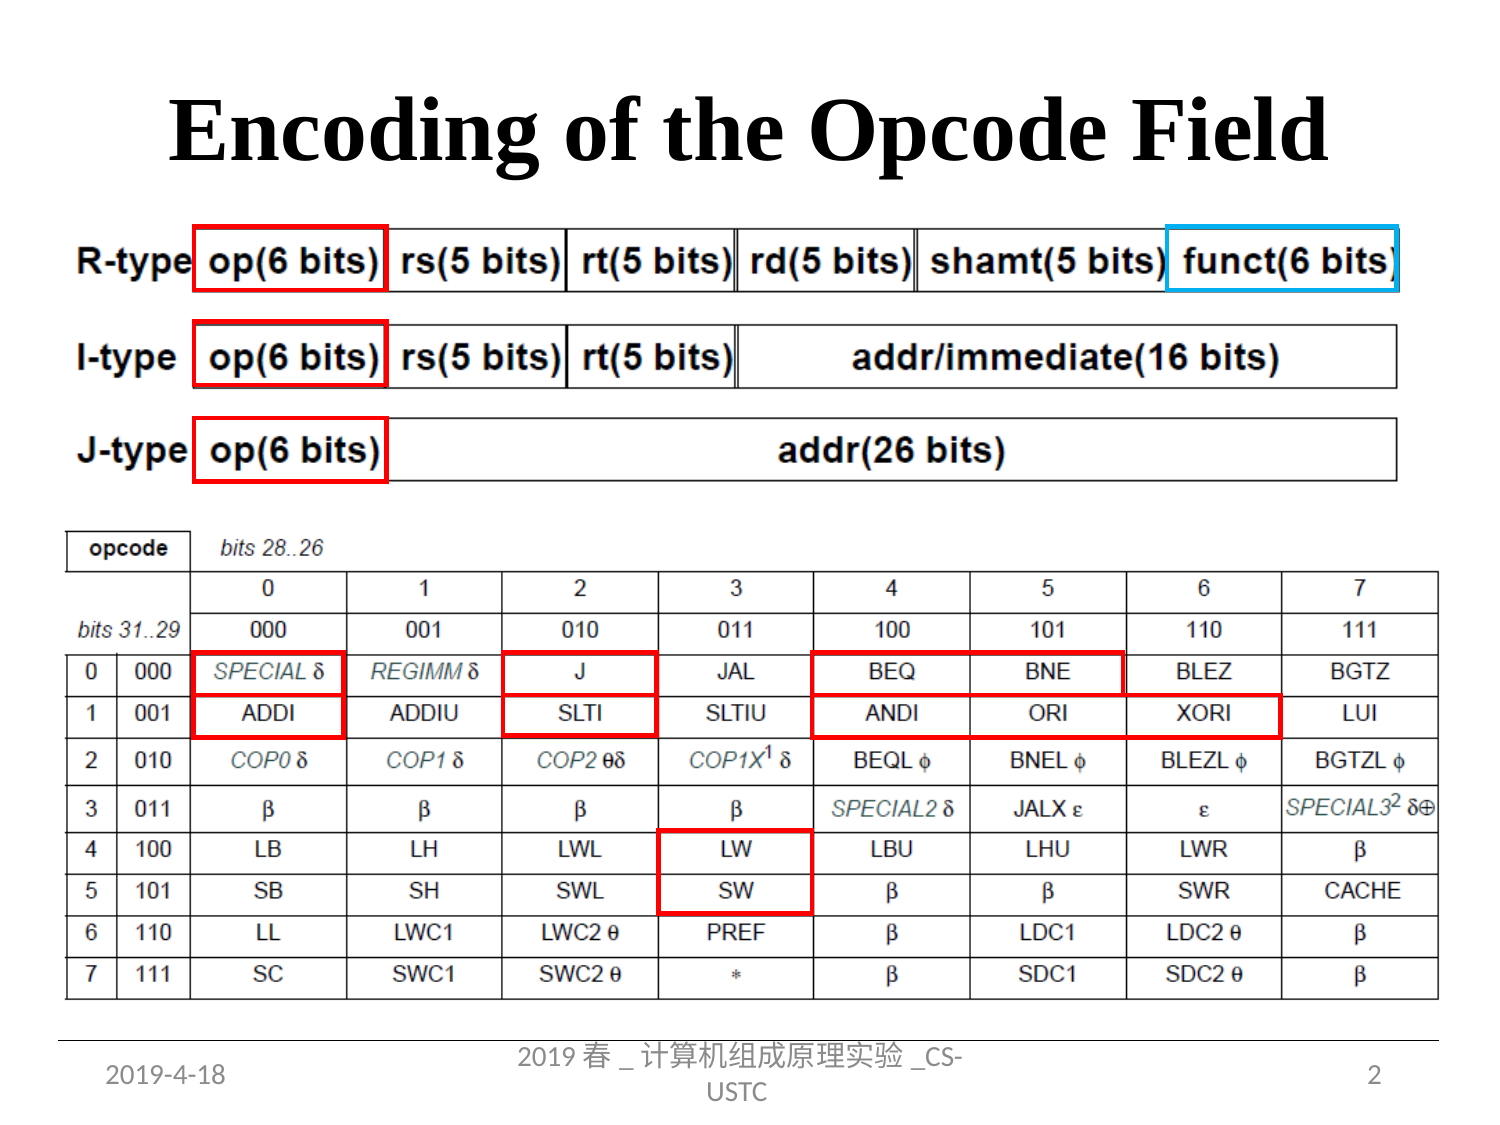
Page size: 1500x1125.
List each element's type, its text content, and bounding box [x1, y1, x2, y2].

slide_number 2 [1046, 1042, 1397, 1103]
picture [71, 315, 1404, 397]
picture [69, 219, 1411, 300]
picture [72, 412, 1404, 489]
title Encoding of the Opcode Field [103, 59, 1397, 203]
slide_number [89, 1042, 441, 1103]
picture [54, 524, 1446, 1007]
footer 2019春_计算机组成原理实验_CS-USTC [477, 1042, 1004, 1103]
